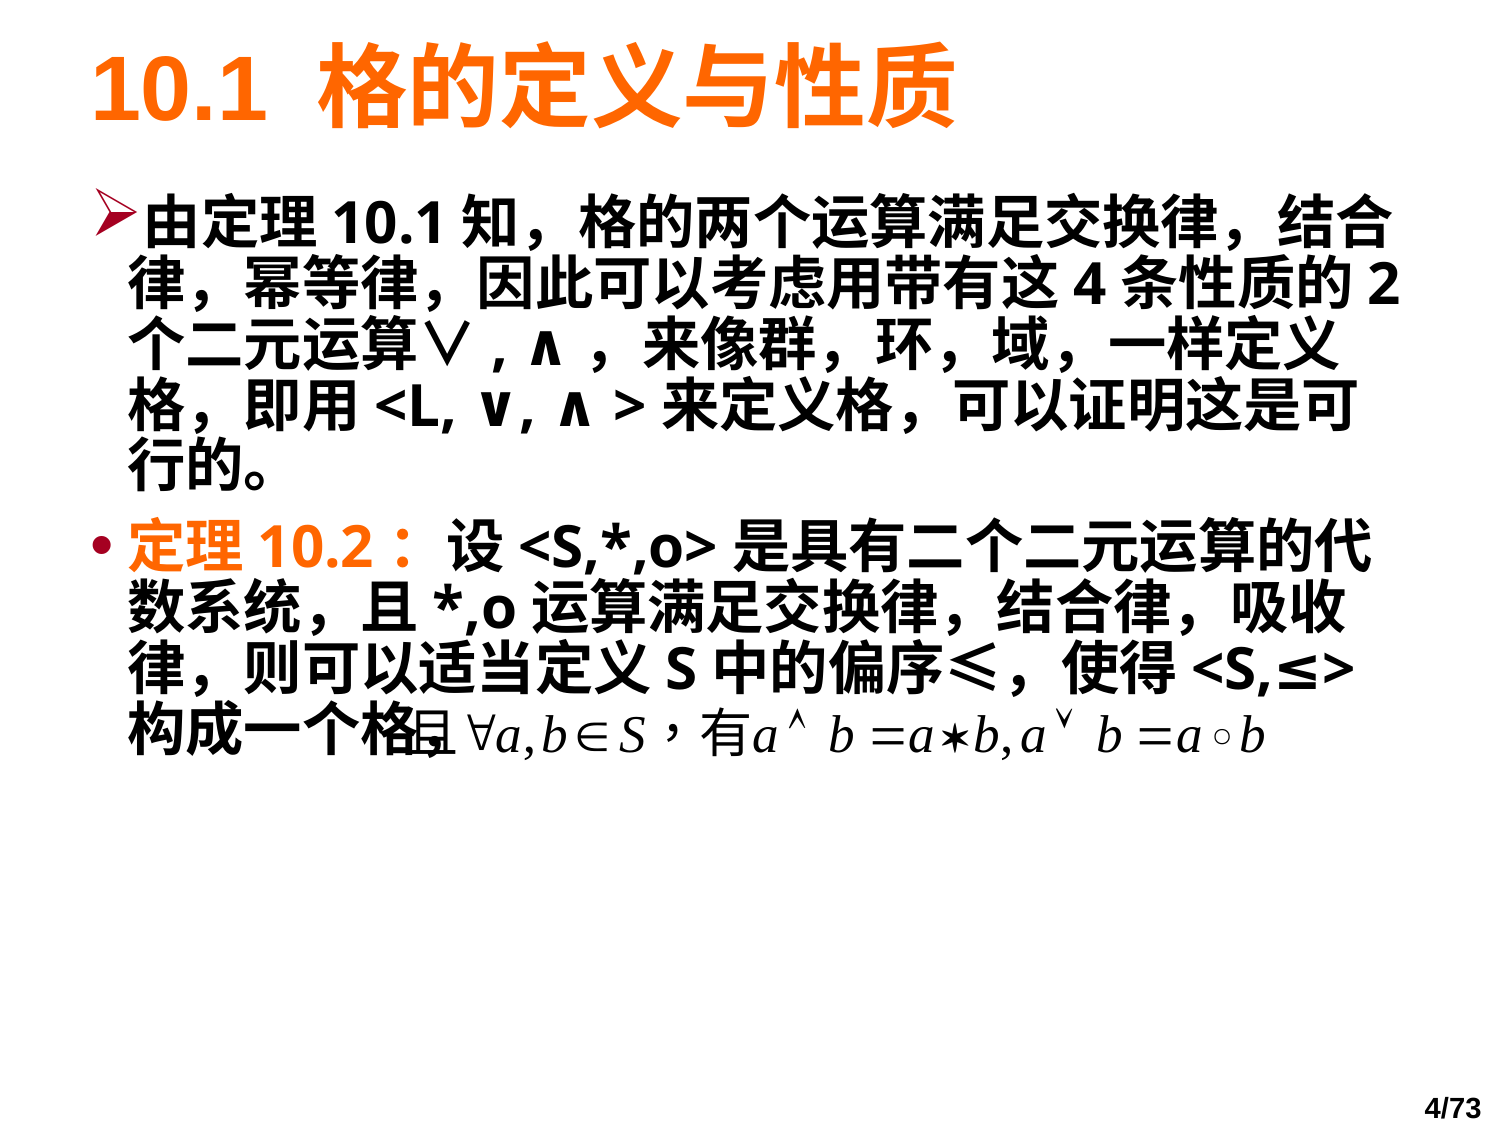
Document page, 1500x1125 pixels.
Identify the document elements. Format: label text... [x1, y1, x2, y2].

title 10.1 格的定义与性质 [74, 37, 1426, 143]
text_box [399, 699, 1274, 776]
list 由定理10.1知，格的两个运算满足交换律，结合律，幂等律，因此可以考虑用带有这4条性质的2个二元运算∨, ∧，来像群，环，域，一样定义格，即用<L, ∨, ∧ >来定义格，可以证明这是可行的。 定理10.2：设<S,*,ο>是具有二个二元运算的代数系统，且*,ο运算满足交换律，结合律，吸收律，则可以适当定义S中的偏序≤，使得<S,≤>构成一个格， [75, 187, 1425, 1088]
